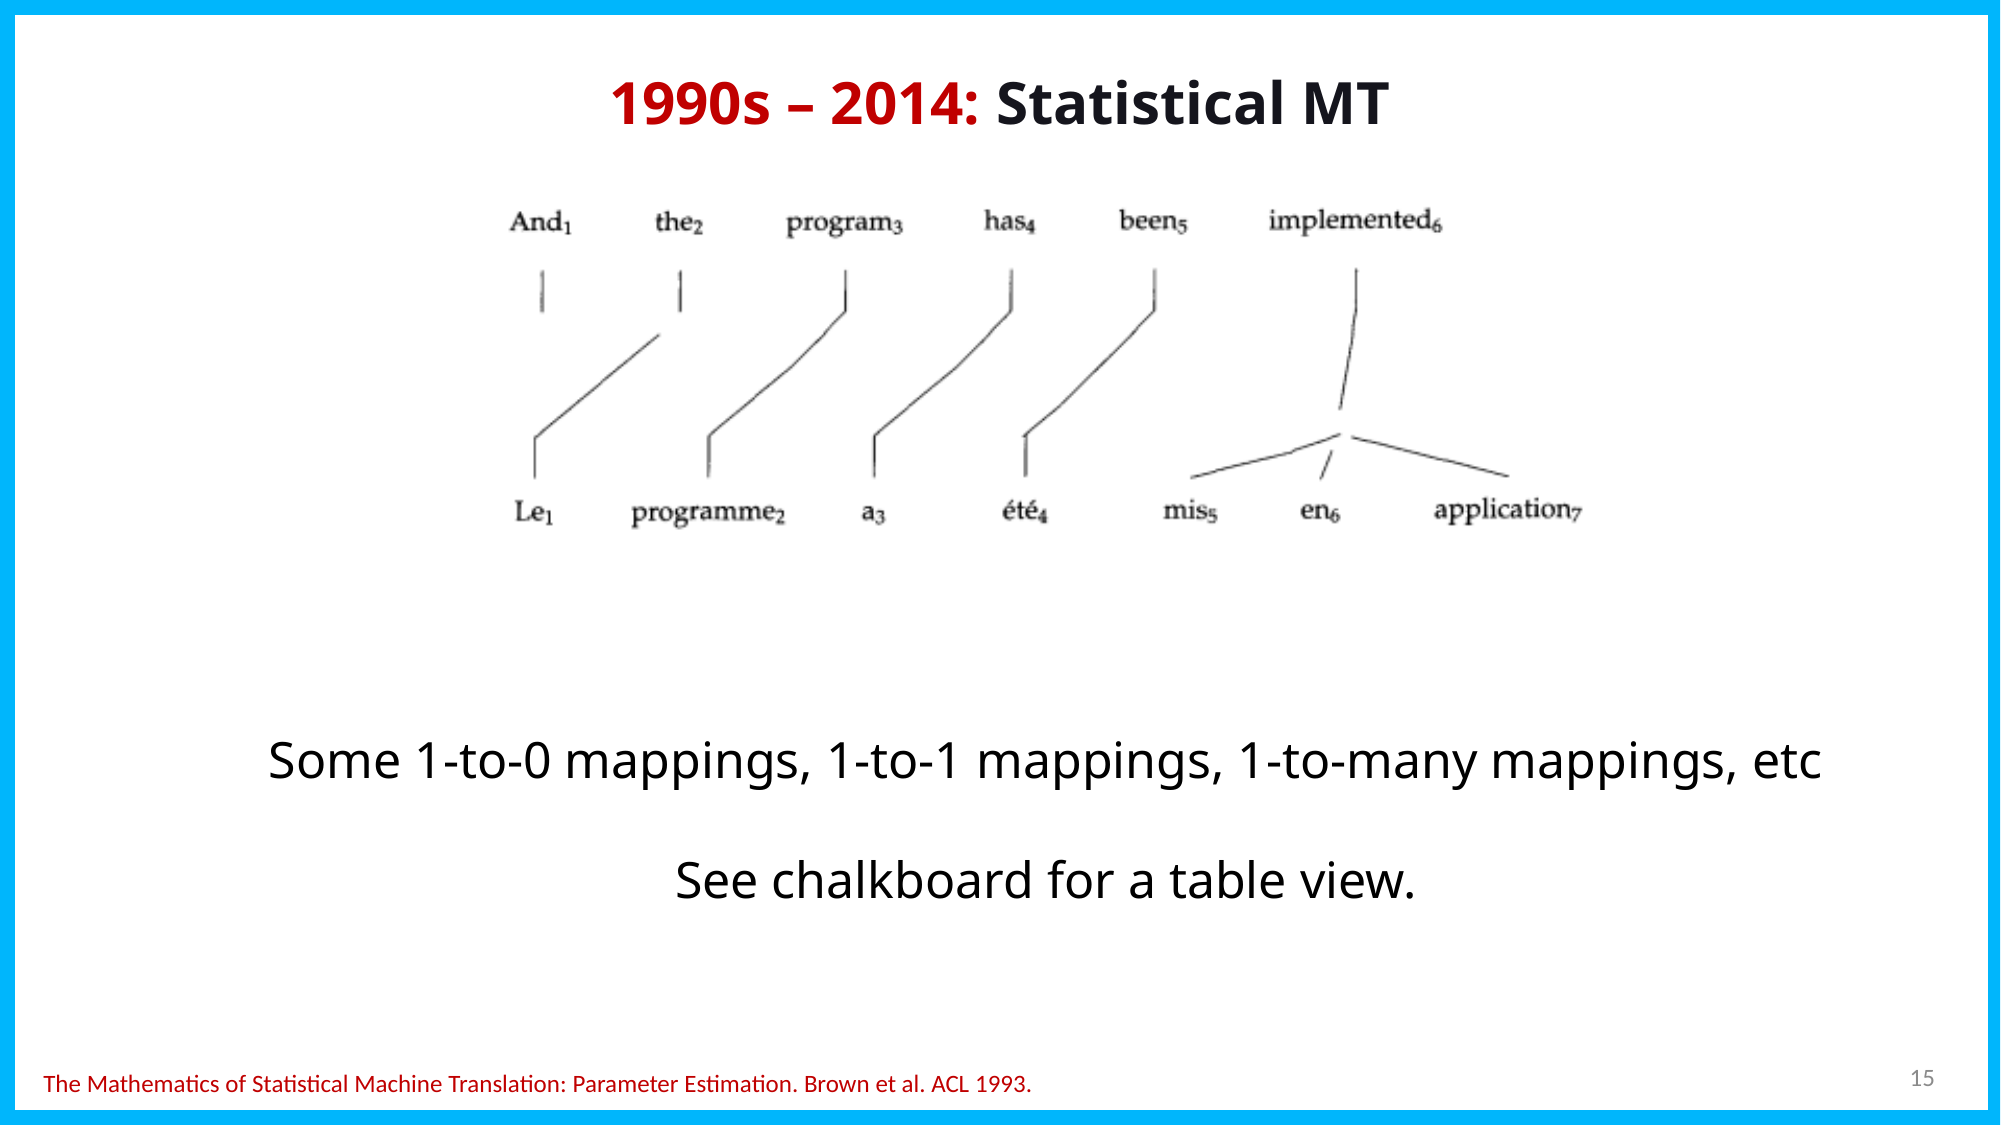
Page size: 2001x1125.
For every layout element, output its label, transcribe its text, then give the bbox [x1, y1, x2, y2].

text_box Some 1-to-0 mappings, 1-to-1 mappings, 1-to-many mappings, etc See chalkboard for a table view. [239, 720, 1853, 916]
text_box The Mathematics of Statistical Machine Translation: Parameter Estimation. Brown et al. ACL 1993. [28, 1060, 1124, 1106]
slide_number 15 [1500, 1046, 1951, 1106]
picture [478, 187, 1614, 557]
text_box 1990s – 2014: Statistical MT [343, 44, 1656, 144]
